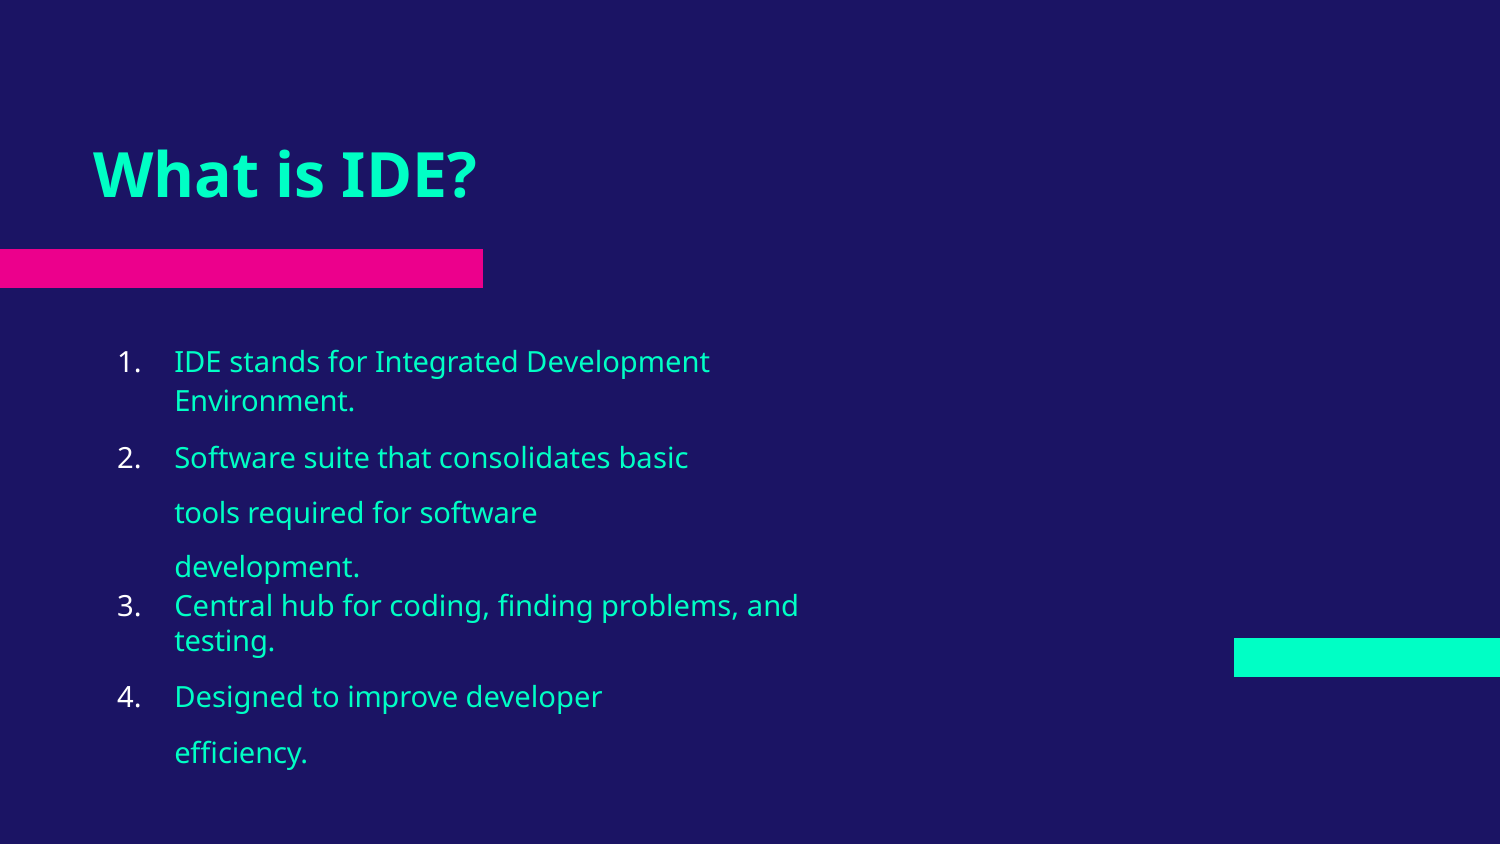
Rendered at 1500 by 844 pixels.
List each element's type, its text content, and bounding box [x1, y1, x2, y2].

title What is IDE? [78, 119, 677, 302]
list IDE stands for Integrated Development Environment. Software suite that consolidates basic tools required for software development. Central hub for coding, finding problems, and testing. Designed to improve developer efficiency. [99, 323, 825, 818]
text_box [1234, 637, 1500, 678]
